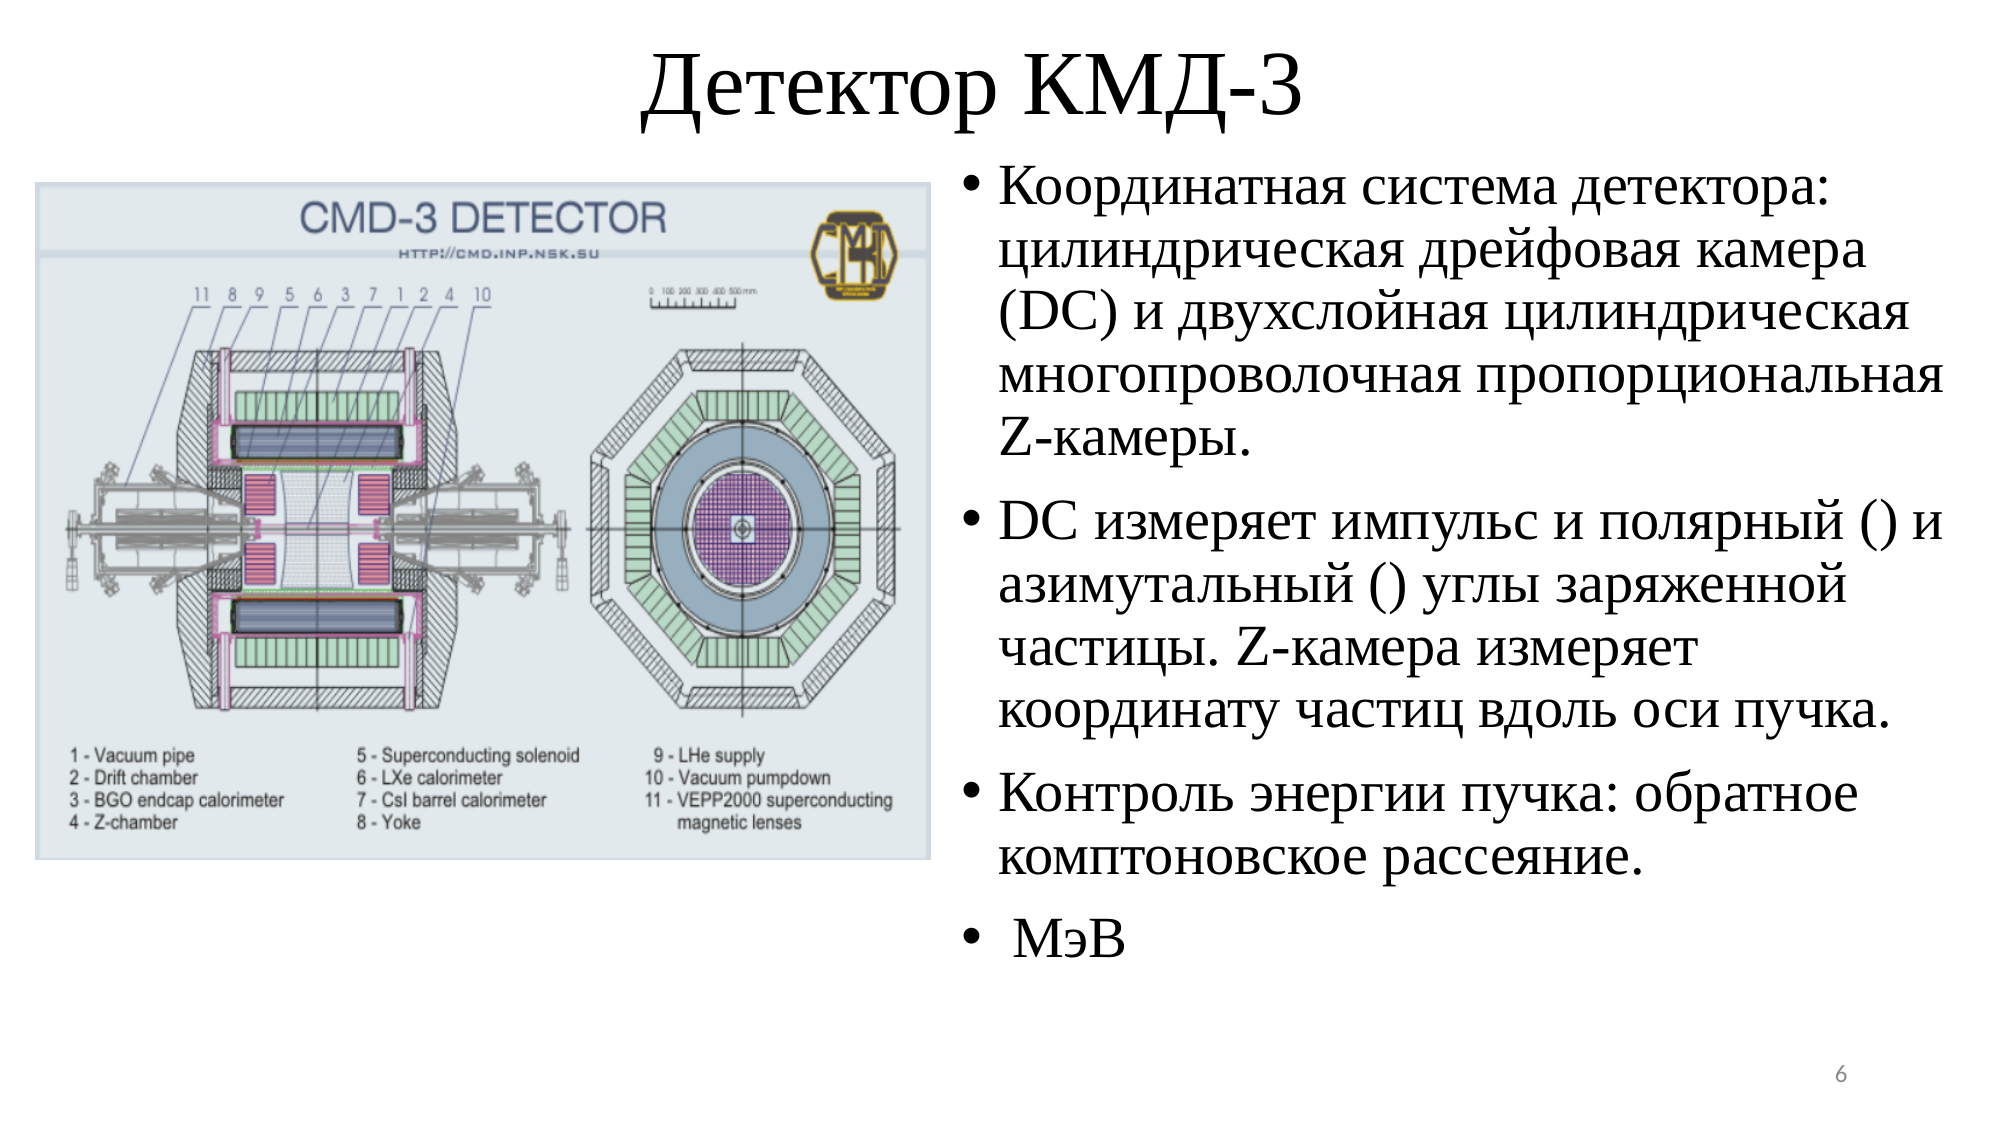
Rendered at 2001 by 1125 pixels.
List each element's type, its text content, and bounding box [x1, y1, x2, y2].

picture [35, 182, 931, 860]
title Детектор КМД-3 [83, 22, 1863, 147]
slide_number 6 [1412, 1042, 1863, 1103]
